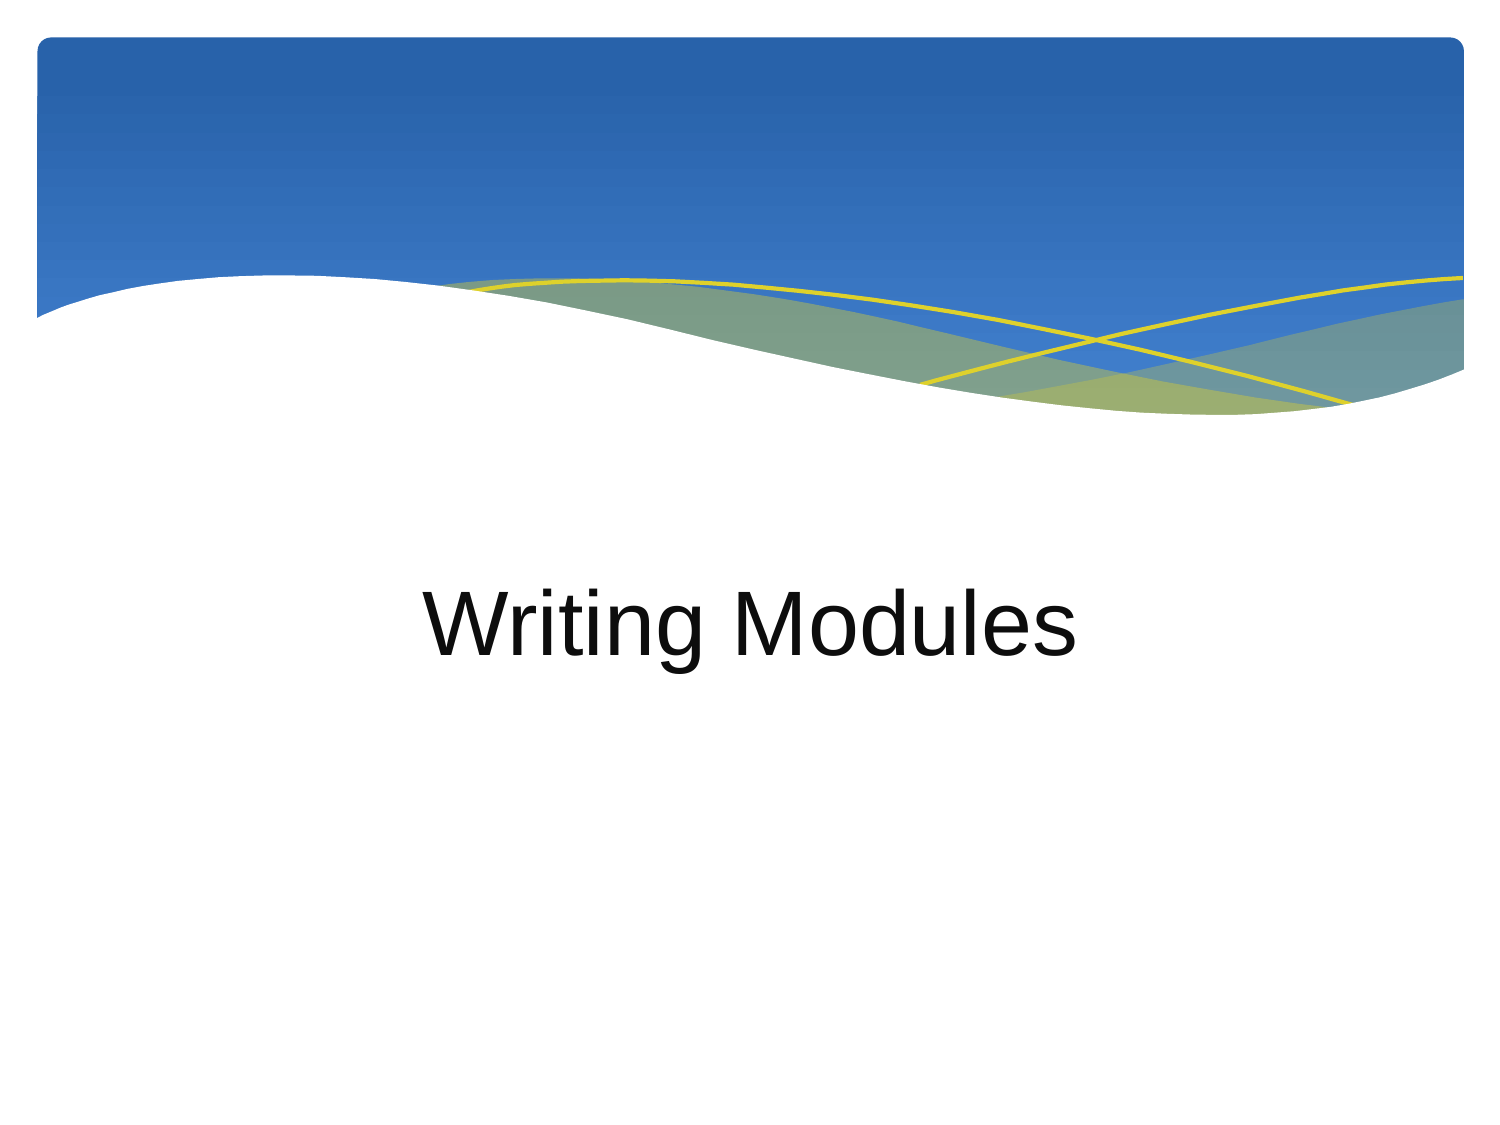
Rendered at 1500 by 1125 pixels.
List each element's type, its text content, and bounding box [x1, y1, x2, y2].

title Writing Modules [75, 516, 1426, 722]
